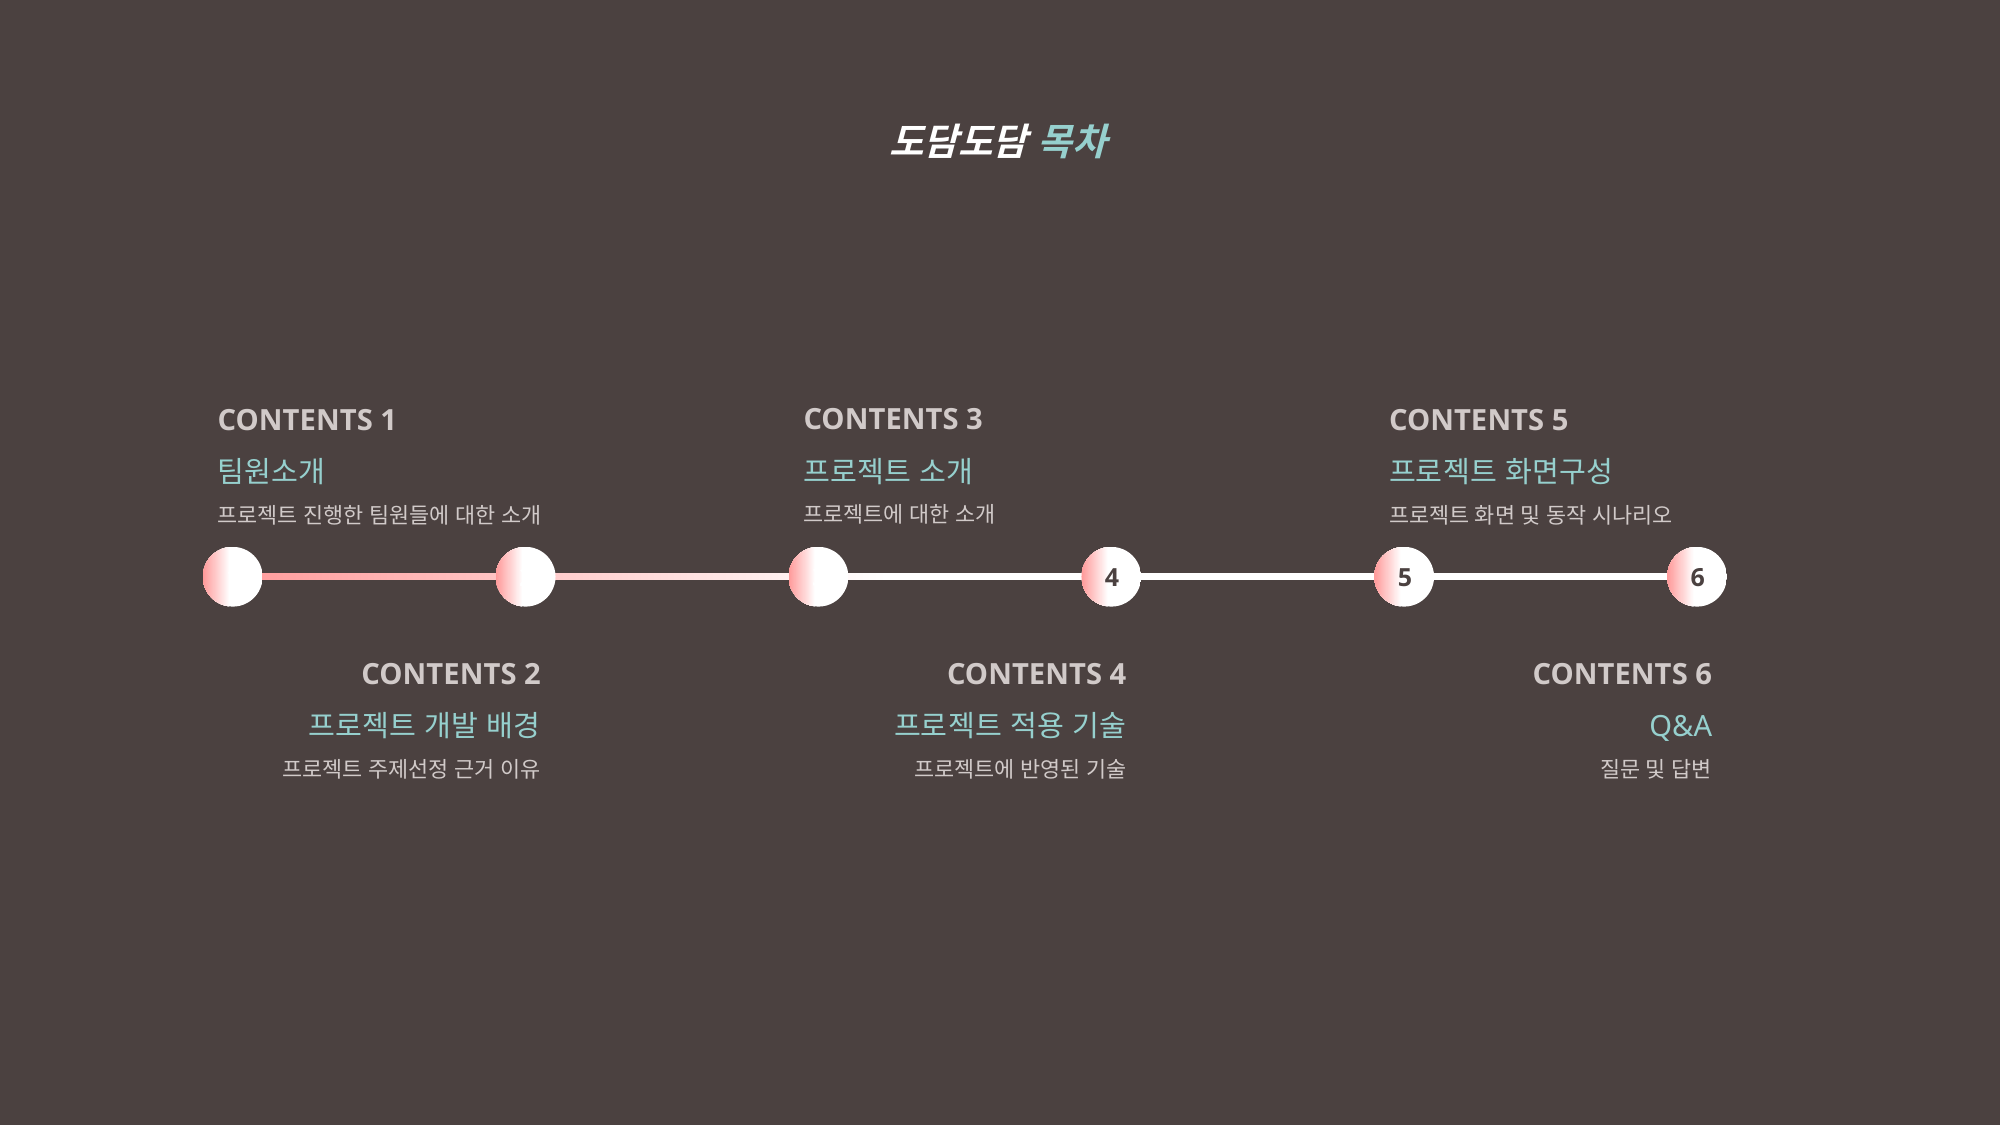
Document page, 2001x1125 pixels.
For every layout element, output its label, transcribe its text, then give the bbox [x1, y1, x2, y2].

text_box 도담도담 목차 [545, 87, 1451, 170]
text_box CONTENTS 1 팀원소개 프로젝트 진행한 팀원들에 대한 소개 [202, 376, 710, 536]
text_box CONTENTS 5 프로젝트 화면구성 프로젝트 화면 및 동작 시나리오 [1374, 376, 1882, 536]
text_box CONTENTS 4 프로젝트 적용 기술 프로젝트에 반영된 기술 [634, 630, 1142, 790]
text_box CONTENTS 2 프로젝트 개발 배경 프로젝트 주제선정 근거 이유 [48, 630, 556, 790]
text_box CONTENTS 6 Q&A 질문 및 답변 [1278, 630, 1727, 790]
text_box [202, 546, 1727, 607]
text_box CONTENTS 3 프로젝트 소개 프로젝트에 대한 소개 [788, 375, 1296, 535]
